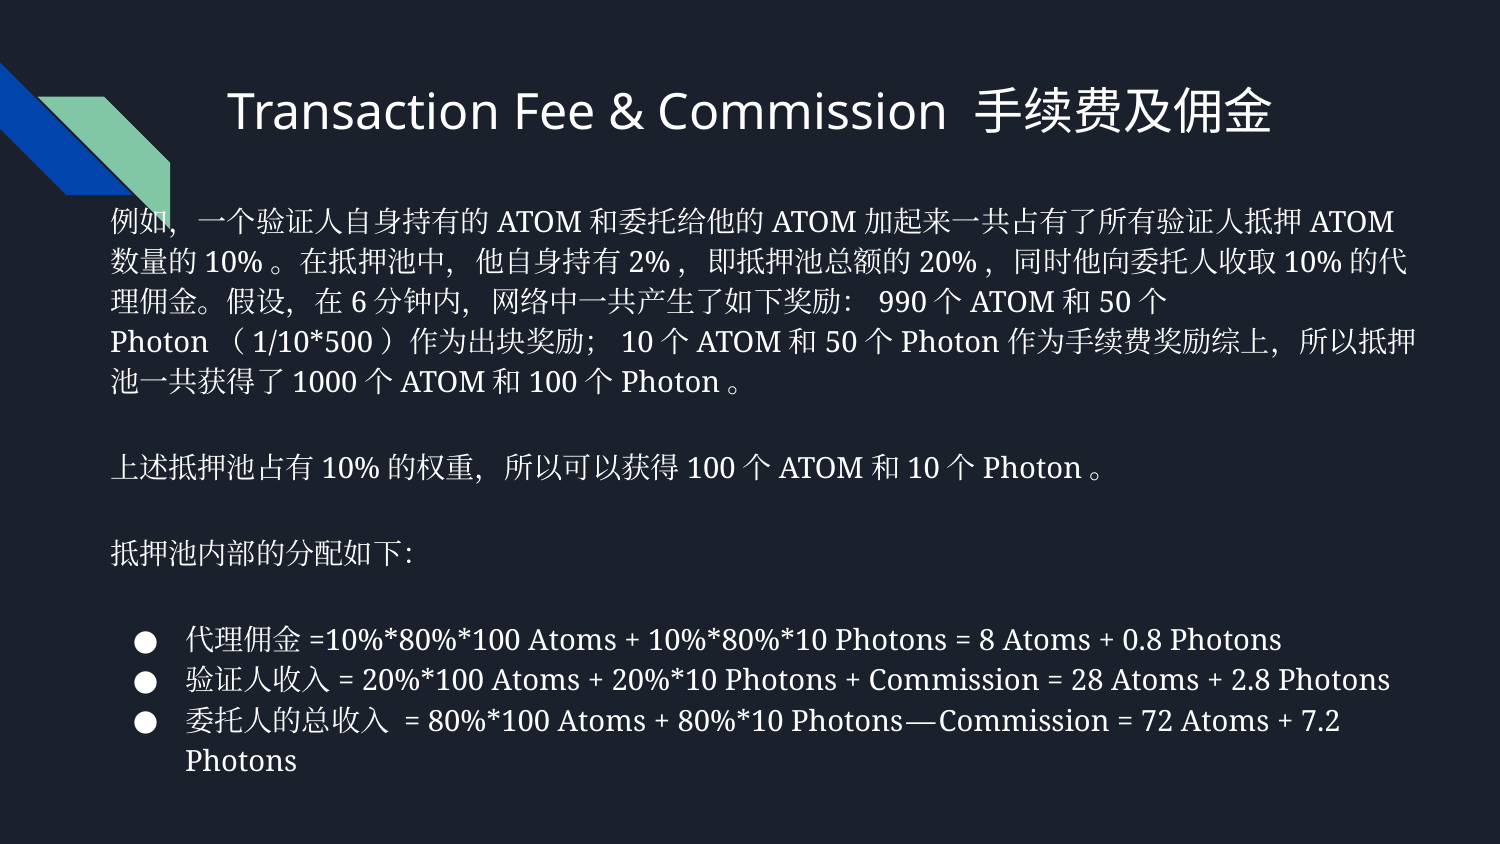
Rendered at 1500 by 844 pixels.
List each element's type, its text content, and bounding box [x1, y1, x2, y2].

list 例如，一个验证人自身持有的ATOM和委托给他的ATOM加起来一共占有了所有验证人抵押ATOM数量的10%。在抵押池中，他自身持有2%，即抵押池总额的20%，同时他向委托人收取10%的代理佣金。假设，在6分钟内，网络中一共产生了如下奖励：990个ATOM和50个Photon（1/10*500）作为出块奖励；10个ATOM和50个Photon作为手续费奖励综上，所以抵押池一共获得了1000个ATOM和100个Photon。 上述抵押池占有10%的权重，所以可以获得100个ATOM和10个Photon。 抵押池内部的分配如下： 代理佣金=10%*80%*100 Atoms + 10%*80%*10 Photons = 8 Atoms + 0.8 Photons 验证人收入= 20%*100 Atoms + 20%*10 Photons + Commission = 28 Atoms + 2.8 Photons 委托人的总收入 = 80%*100 Atoms + 80%*10 Photons — Commission = 72 Atoms + 7.2 Photons [94, 182, 1435, 802]
title Transaction Fee & Commission 手续费及佣金 [212, 64, 1368, 182]
